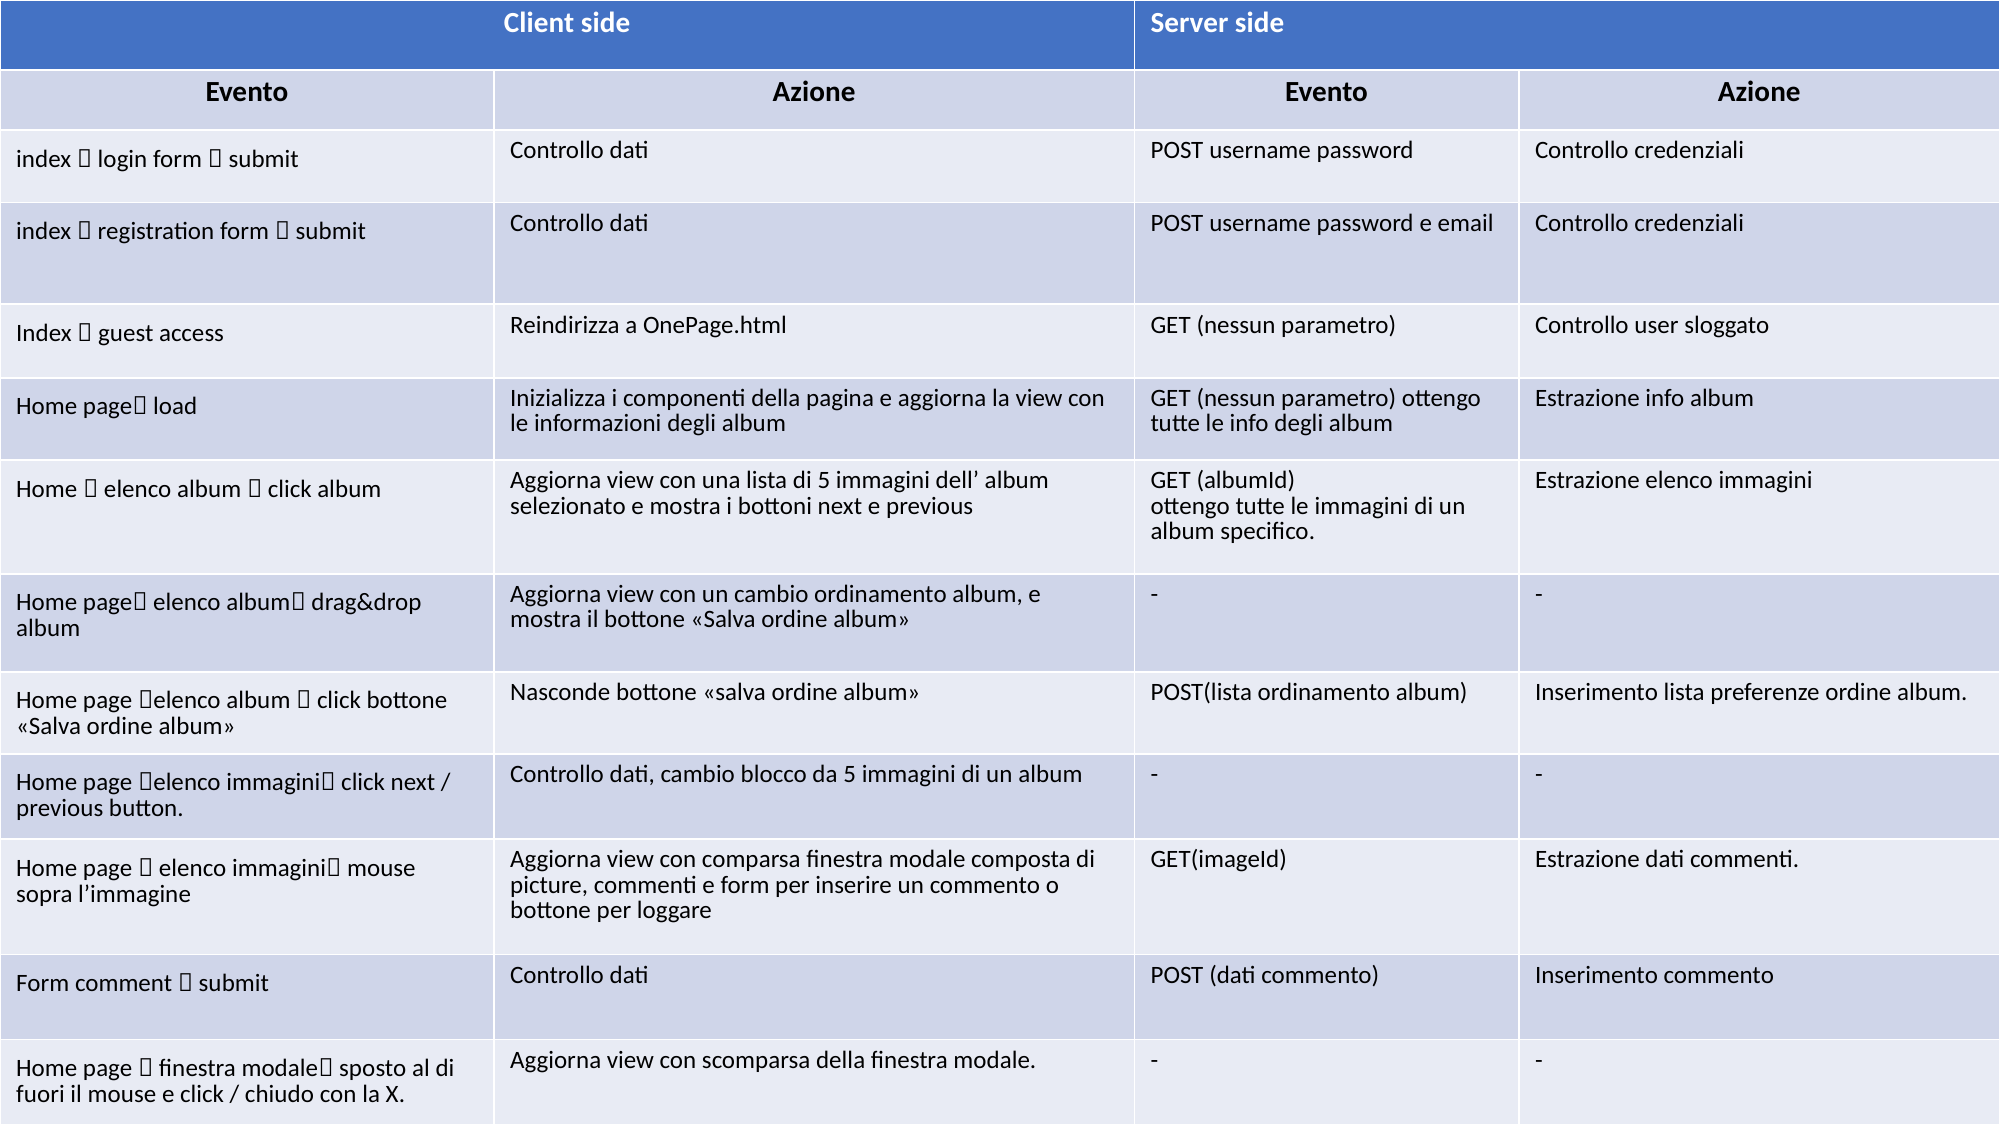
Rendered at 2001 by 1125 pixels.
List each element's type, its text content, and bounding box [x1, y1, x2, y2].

table_cell POST username password e email [1135, 203, 1518, 303]
table_cell Aggiorna view con comparsa finestra modale composta di picture, commenti e form per inserire un commento o bottone per loggare [495, 840, 1134, 954]
table_cell Controllo credenziali [1520, 203, 1999, 303]
table_cell Inserimento commento [1520, 955, 1999, 1039]
table_cell Aggiorna view con un cambio ordinamento album, e mostra il bottone «Salva ordine album» [495, 575, 1134, 671]
table_cell - [1135, 575, 1518, 671]
table_cell - [1135, 755, 1518, 838]
table_cell Home page  elenco immagini mouse sopra l’immagine [1, 840, 493, 954]
table_cell Form comment  submit [1, 955, 493, 1039]
table_cell Controllo user sloggato [1520, 305, 1999, 377]
table_cell - [1520, 755, 1999, 838]
table_cell Estrazione dati commenti. [1520, 840, 1999, 954]
table_cell Controllo credenziali [1520, 131, 1999, 202]
table_cell - [1135, 1040, 1518, 1124]
table_cell Home  elenco album  click album [1, 461, 493, 573]
table_cell Estrazione info album [1520, 379, 1999, 459]
table_cell Reindirizza a OnePage.html [495, 305, 1134, 377]
table_cell GET (nessun parametro) ottengo tutte le info degli album [1135, 379, 1518, 459]
table_cell Home page  finestra modale sposto al di fuori il mouse e click / chiudo con la X. [1, 1040, 493, 1124]
table_cell GET (albumId) ottengo tutte le immagini di un album specifico. [1135, 461, 1518, 573]
table_cell index  registration form  submit [1, 203, 493, 303]
table_cell Inserimento lista preferenze ordine album. [1520, 673, 1999, 753]
table_cell POST(lista ordinamento album) [1135, 673, 1518, 753]
table_cell Controllo dati [495, 131, 1134, 202]
table_cell GET(imageId) [1135, 840, 1518, 954]
table_cell Home page elenco immagini click next / previous button. [1, 755, 493, 838]
table_cell GET (nessun parametro) [1135, 305, 1518, 377]
table_cell index  login form  submit [1, 131, 493, 202]
table_cell Aggiorna view con una lista di 5 immagini dell’ album selezionato e mostra i bottoni next e previous [495, 461, 1134, 573]
table_cell Index  guest access [1, 305, 493, 377]
table_cell Evento [1, 71, 493, 129]
table_cell Inizializza i componenti della pagina e aggiorna la view con le informazioni degli album [495, 379, 1134, 459]
table_cell Home page elenco album  click bottone «Salva ordine album» [1, 673, 493, 753]
table_cell Controllo dati [495, 955, 1134, 1039]
table_cell Azione [1520, 71, 1999, 129]
table_cell Controllo dati [495, 203, 1134, 303]
table_cell Home page elenco album drag&drop album [1, 575, 493, 671]
table_cell Nasconde bottone «salva ordine album» [495, 673, 1134, 753]
table_cell Home page load [1, 379, 493, 459]
table_cell - [1520, 1040, 1999, 1124]
table_cell Estrazione elenco immagini [1520, 461, 1999, 573]
table_cell - [1520, 575, 1999, 671]
table_header Client side [1, 1, 1134, 69]
table_cell Azione [495, 71, 1134, 129]
table_cell Aggiorna view con scomparsa della finestra modale. [495, 1040, 1134, 1124]
table_cell Controllo dati, cambio blocco da 5 immagini di un album [495, 755, 1134, 838]
table_cell POST (dati commento) [1135, 955, 1518, 1039]
table_cell POST username password [1135, 131, 1518, 202]
table_cell Evento [1135, 71, 1518, 129]
table_header Server side [1135, 1, 1999, 69]
